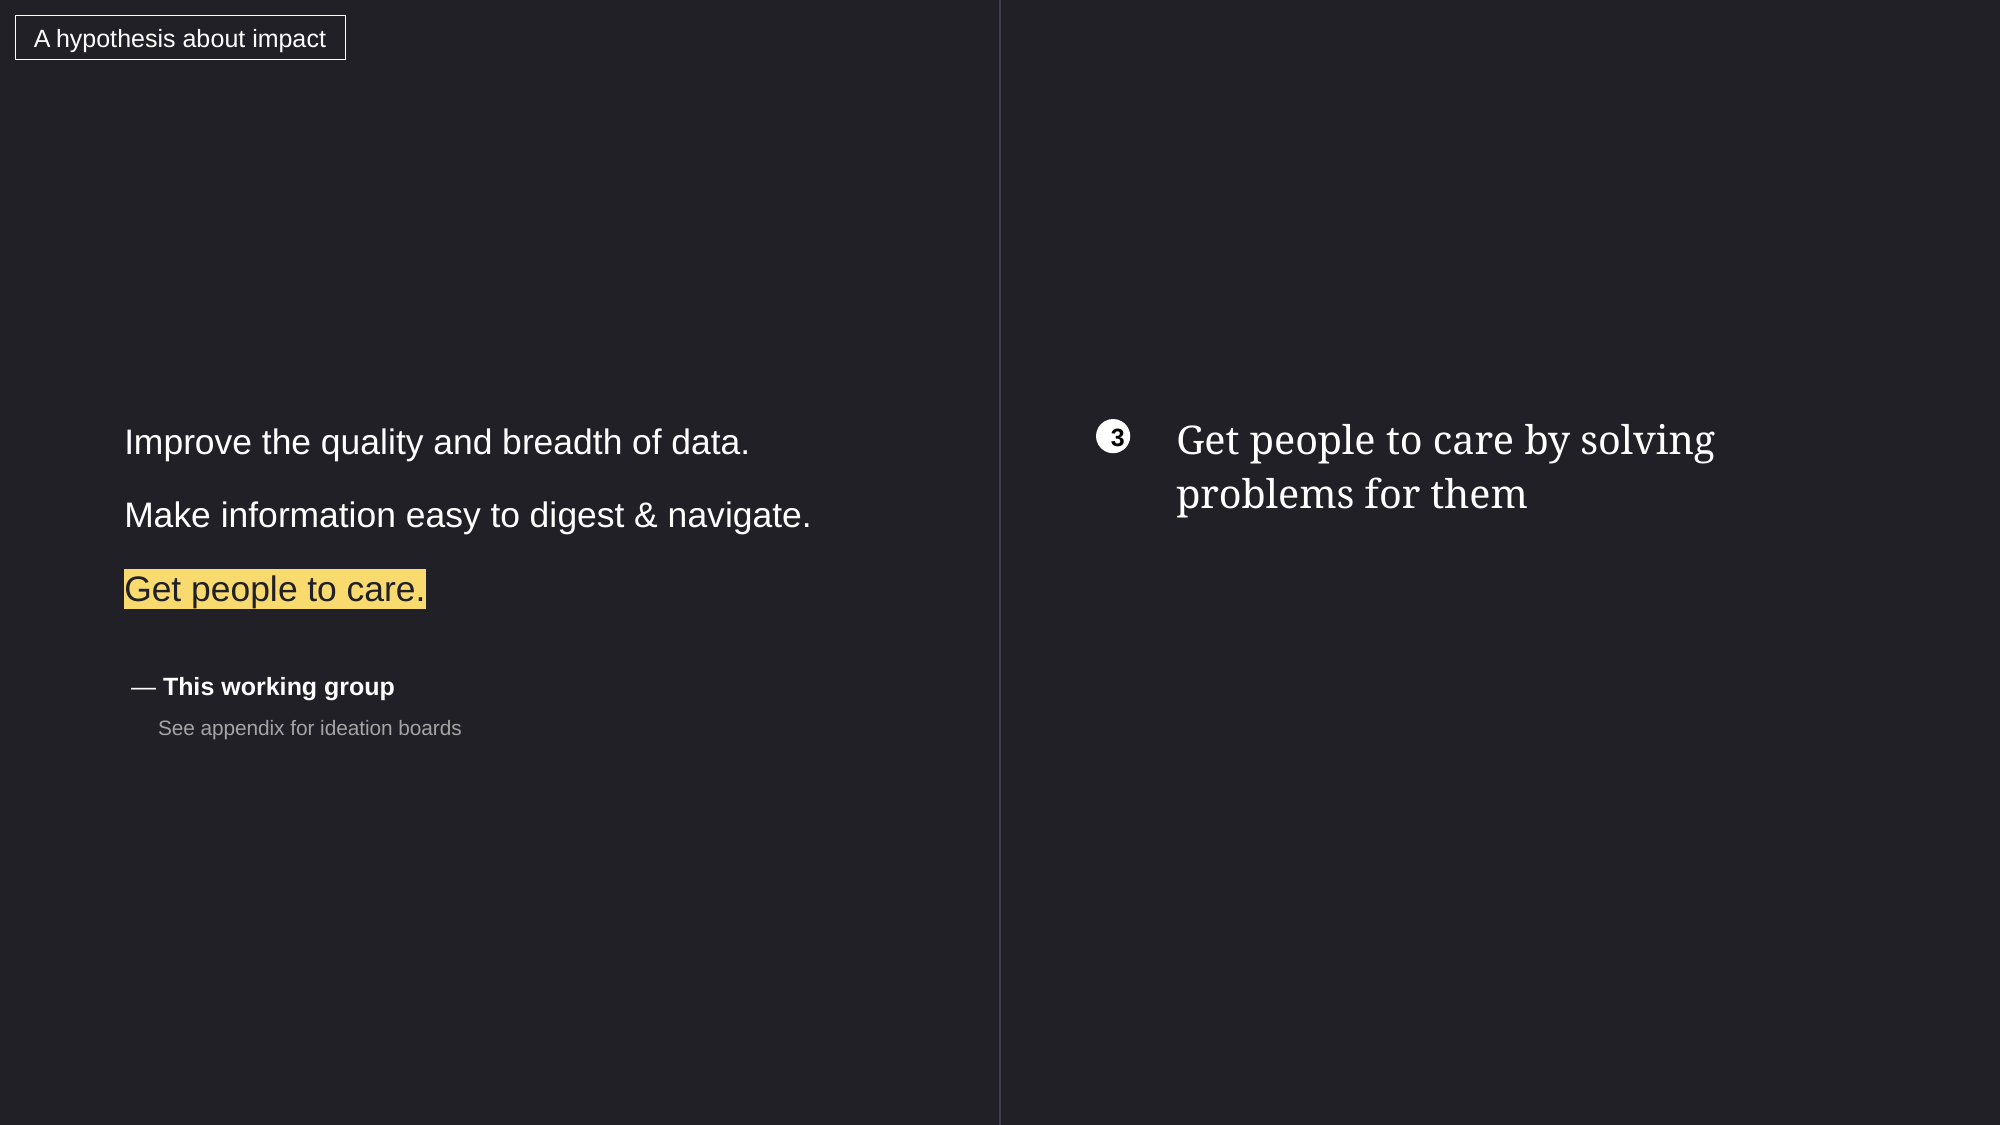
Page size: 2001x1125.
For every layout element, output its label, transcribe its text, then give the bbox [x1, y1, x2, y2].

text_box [109, 390, 891, 738]
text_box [1096, 400, 1904, 521]
text_box A hypothesis about impact [15, 15, 346, 60]
